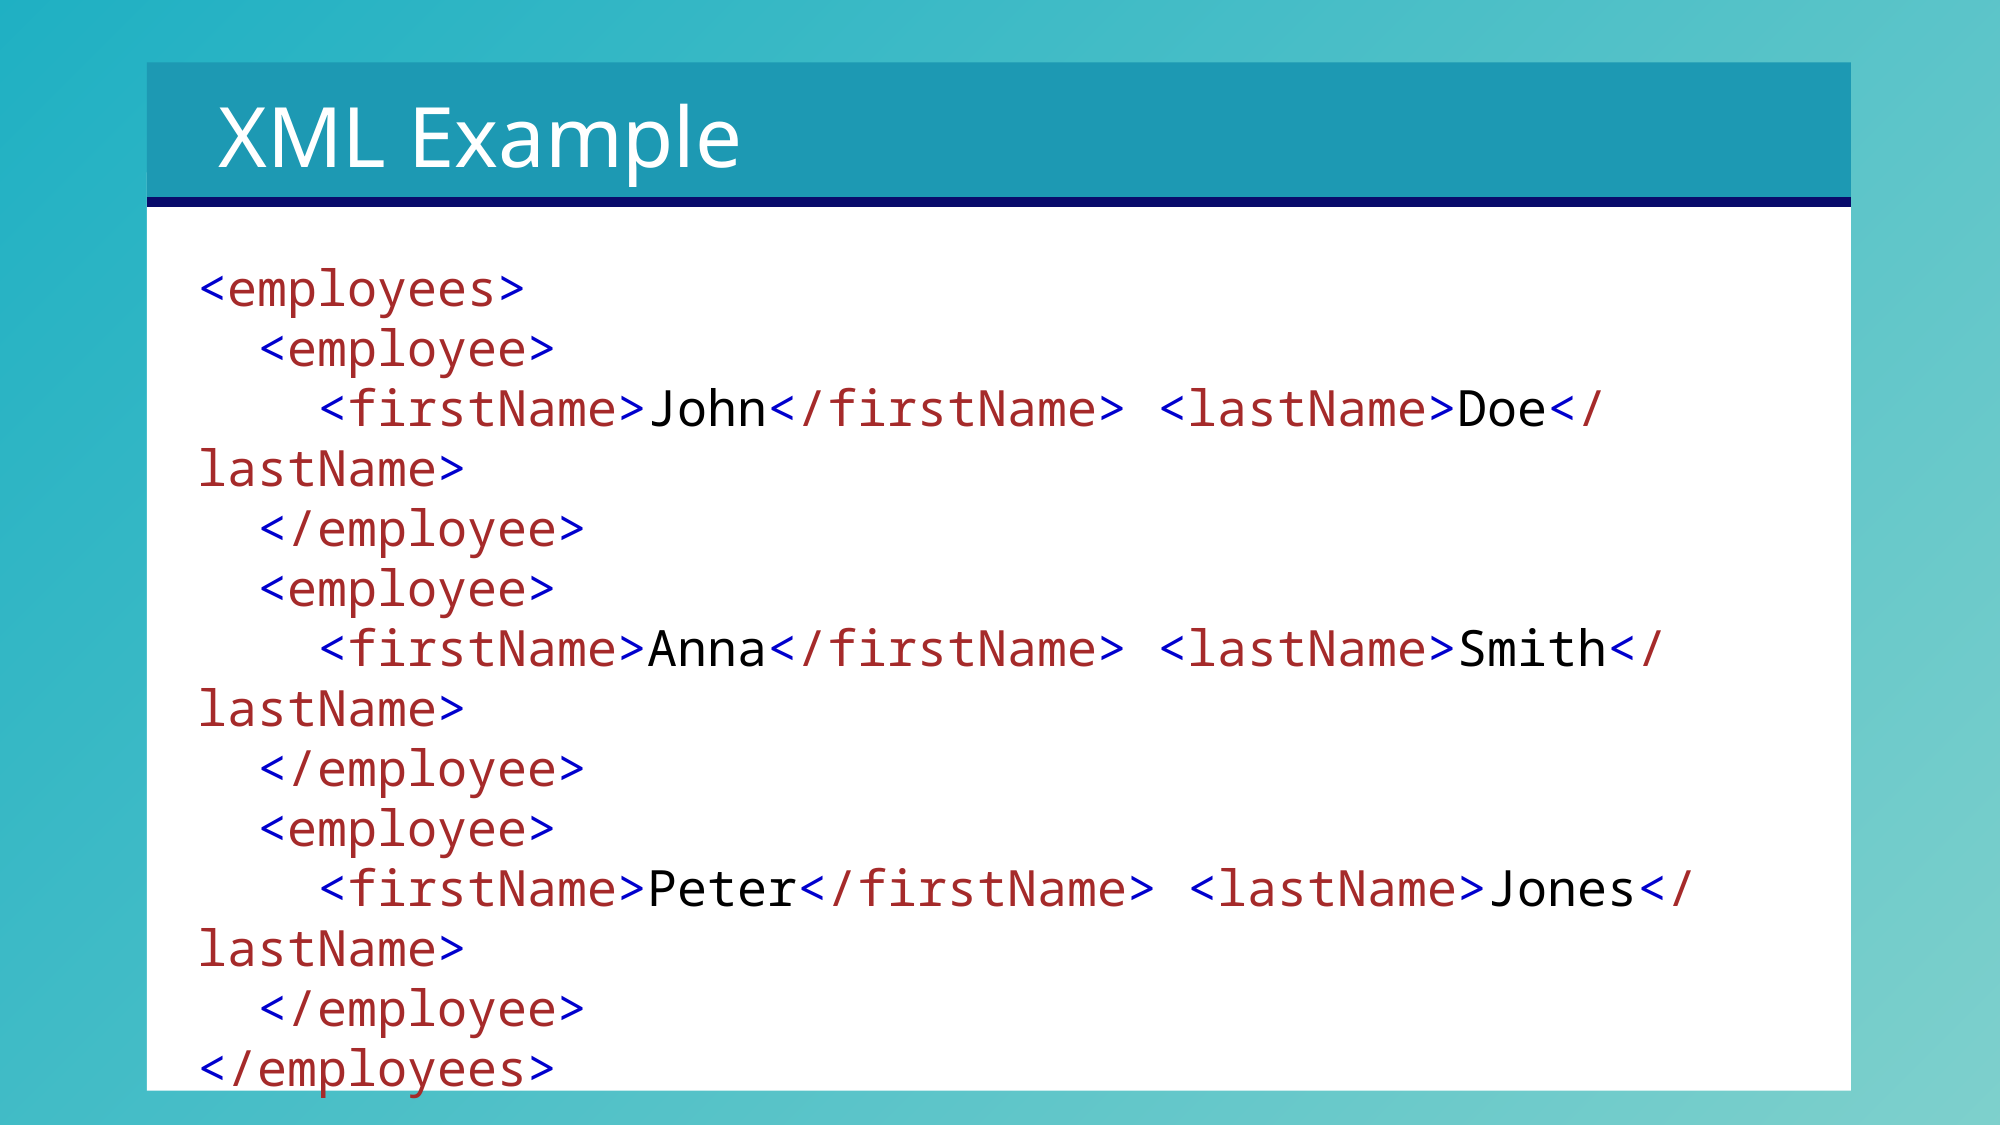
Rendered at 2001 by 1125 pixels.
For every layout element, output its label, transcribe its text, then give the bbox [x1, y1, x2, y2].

text_box [146, 203, 1852, 1092]
text_box <employees> <employee> <firstName>John</firstName> <lastName>Doe</lastName> </employee> <employee> <firstName>Anna</firstName> <lastName>Smith</lastName> </employee> <employee> <firstName>Peter</firstName> <lastName>Jones</lastName> </employee> </employees> Example taken from https://www.w3schools.com/js/js_json_xml.asp [183, 248, 1815, 1125]
text_box [146, 61, 1852, 203]
text_box XML Example [203, 76, 1356, 192]
